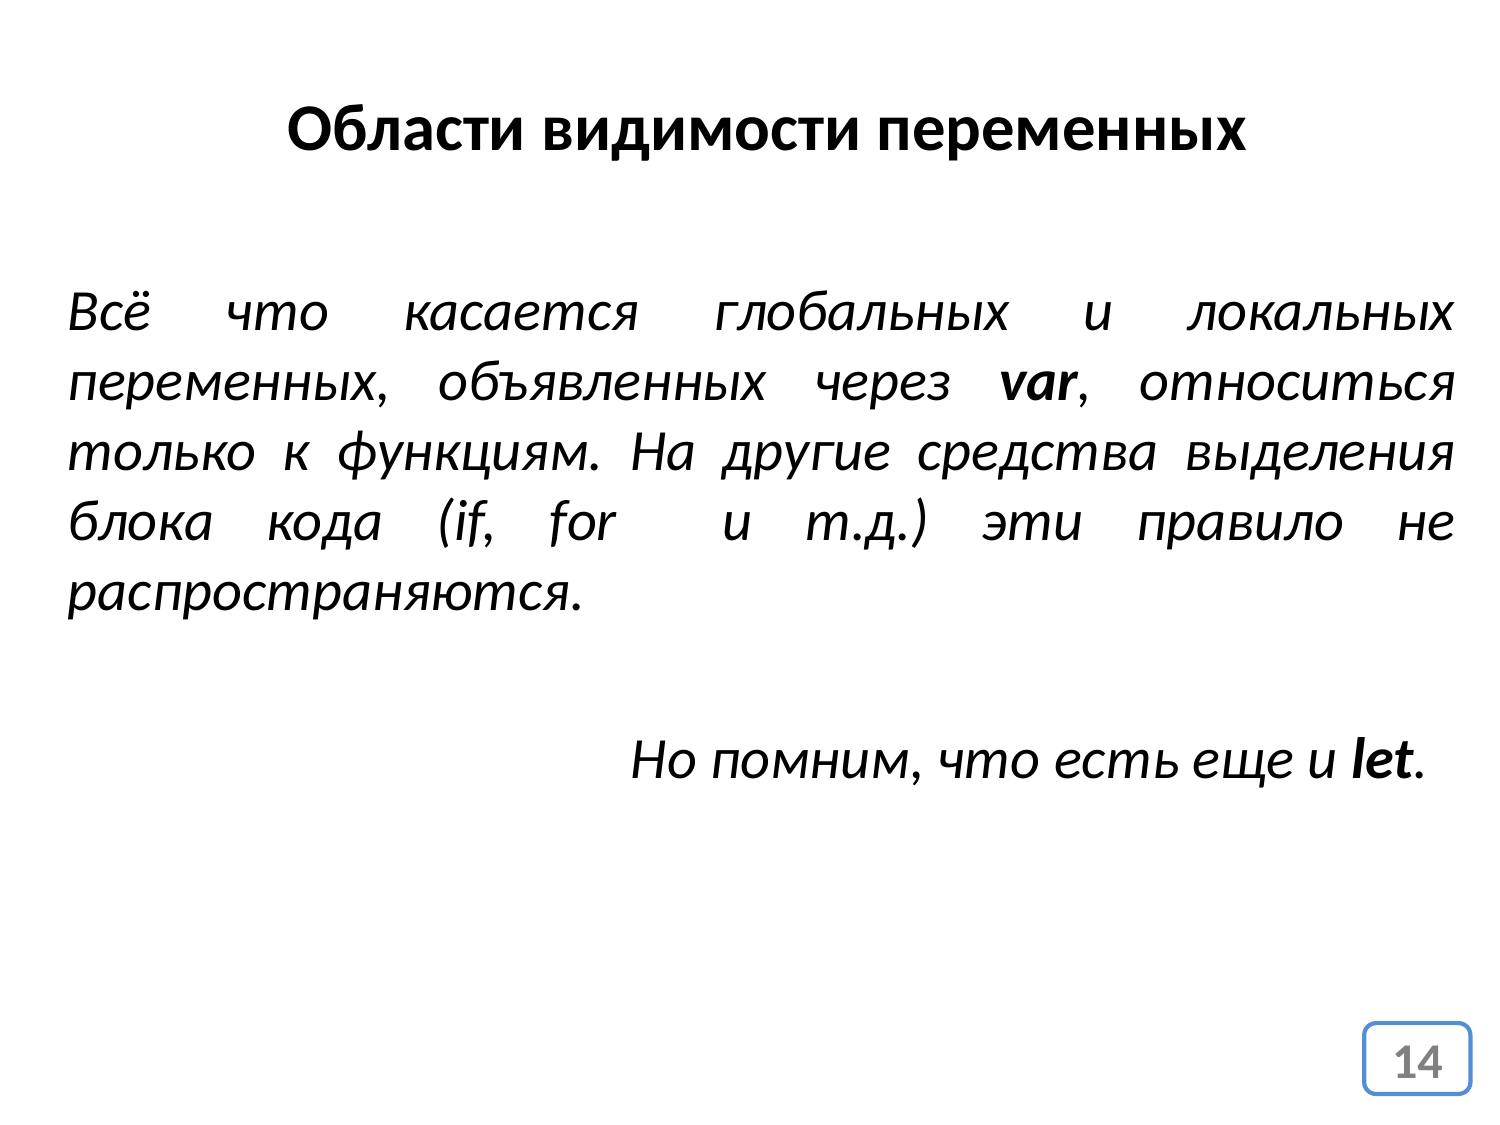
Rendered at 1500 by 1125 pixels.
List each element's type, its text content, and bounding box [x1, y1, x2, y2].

text_box Всё что касается глобальных и локальных переменных, объявленных через var, относиться только к функциям. На другие средства выделения блока кода (if, for и т.д.) эти правило не распространяются. [53, 264, 1471, 630]
text_box 14 [1362, 1021, 1473, 1097]
text_box Области видимости переменных [194, 76, 1341, 172]
text_box Но помним, что есть еще и let. [616, 712, 1444, 798]
